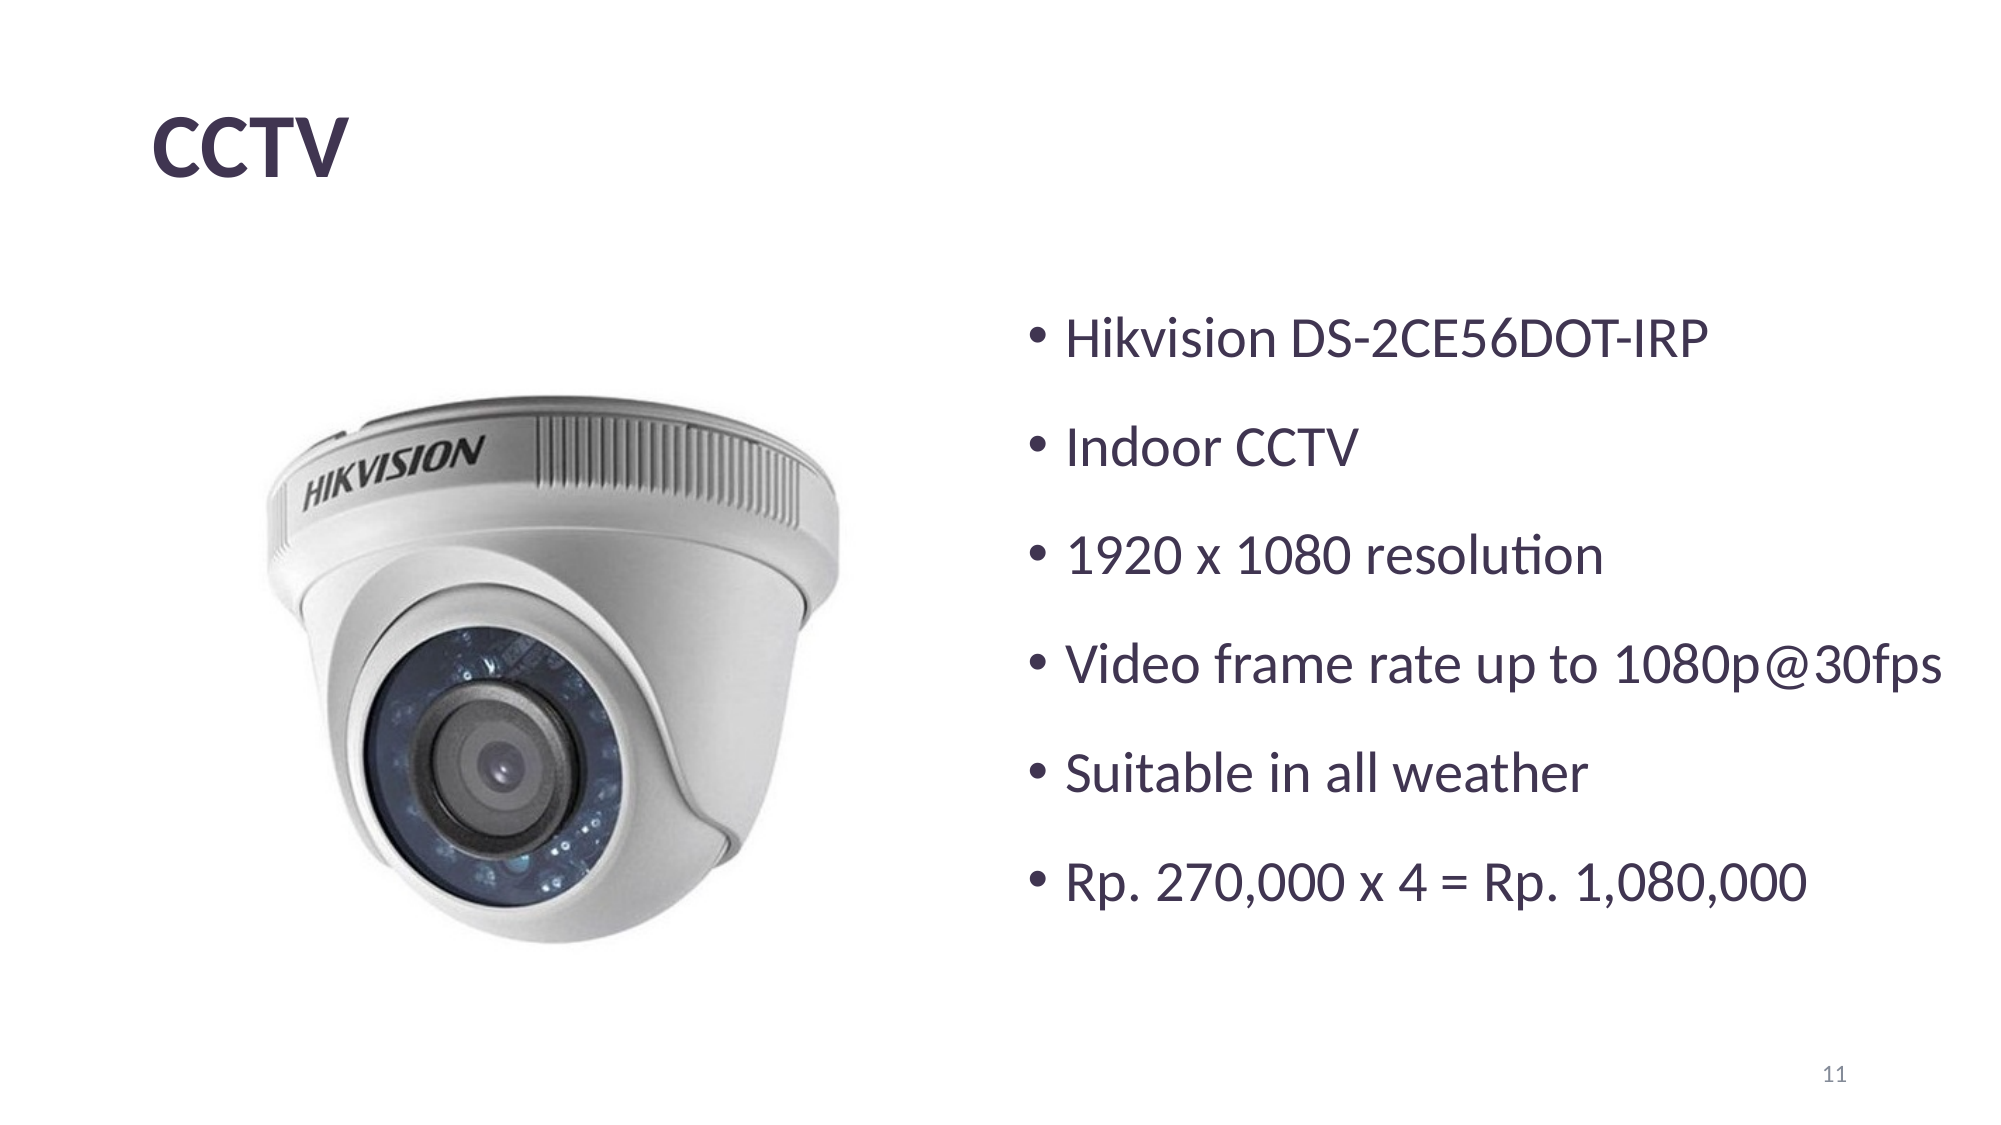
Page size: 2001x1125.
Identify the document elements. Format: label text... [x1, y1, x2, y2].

list Hikvision DS-2CE56DOT-IRP Indoor CCTV 1920 x 1080 resolution Video frame rate up to 1080p@30fps Suitable in all weather Rp. 270,000 x 4 = Rp. 1,080,000 [1012, 299, 1969, 1014]
title CCTV [137, 54, 1863, 241]
slide_number 11 [1412, 1042, 1863, 1103]
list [146, 355, 979, 957]
